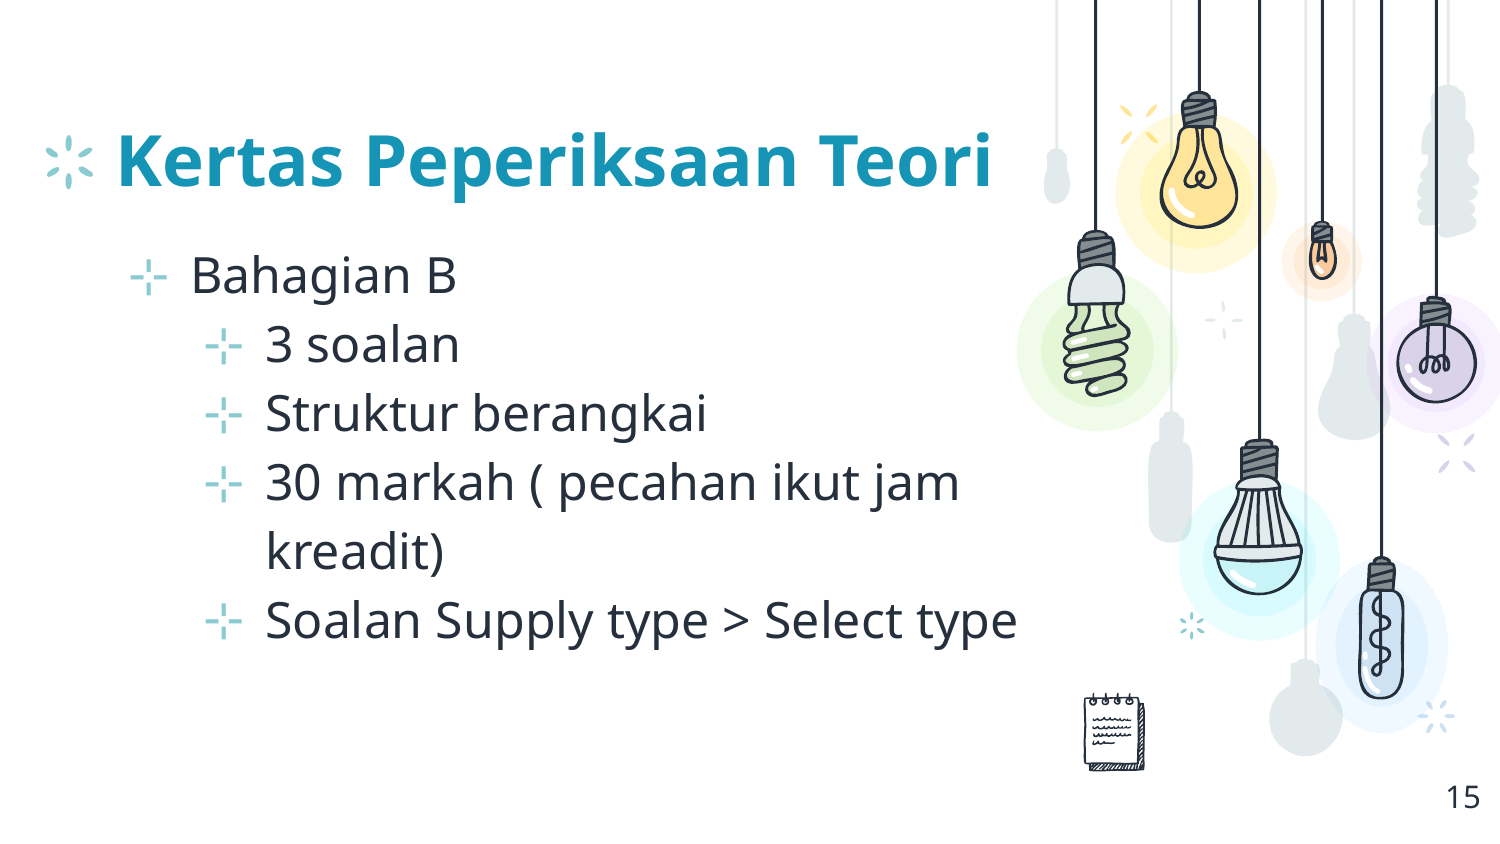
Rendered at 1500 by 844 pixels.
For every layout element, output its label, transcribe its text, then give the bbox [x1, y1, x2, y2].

text_box [1083, 692, 1145, 772]
list Bahagian B 3 soalan Struktur berangkai 30 markah ( pecahan ikut jam kreadit) Soalan Supply type > Select type [115, 234, 1044, 733]
slide_number 15 [1426, 766, 1482, 832]
title Kertas Peperiksaan Teori [115, 124, 1044, 203]
